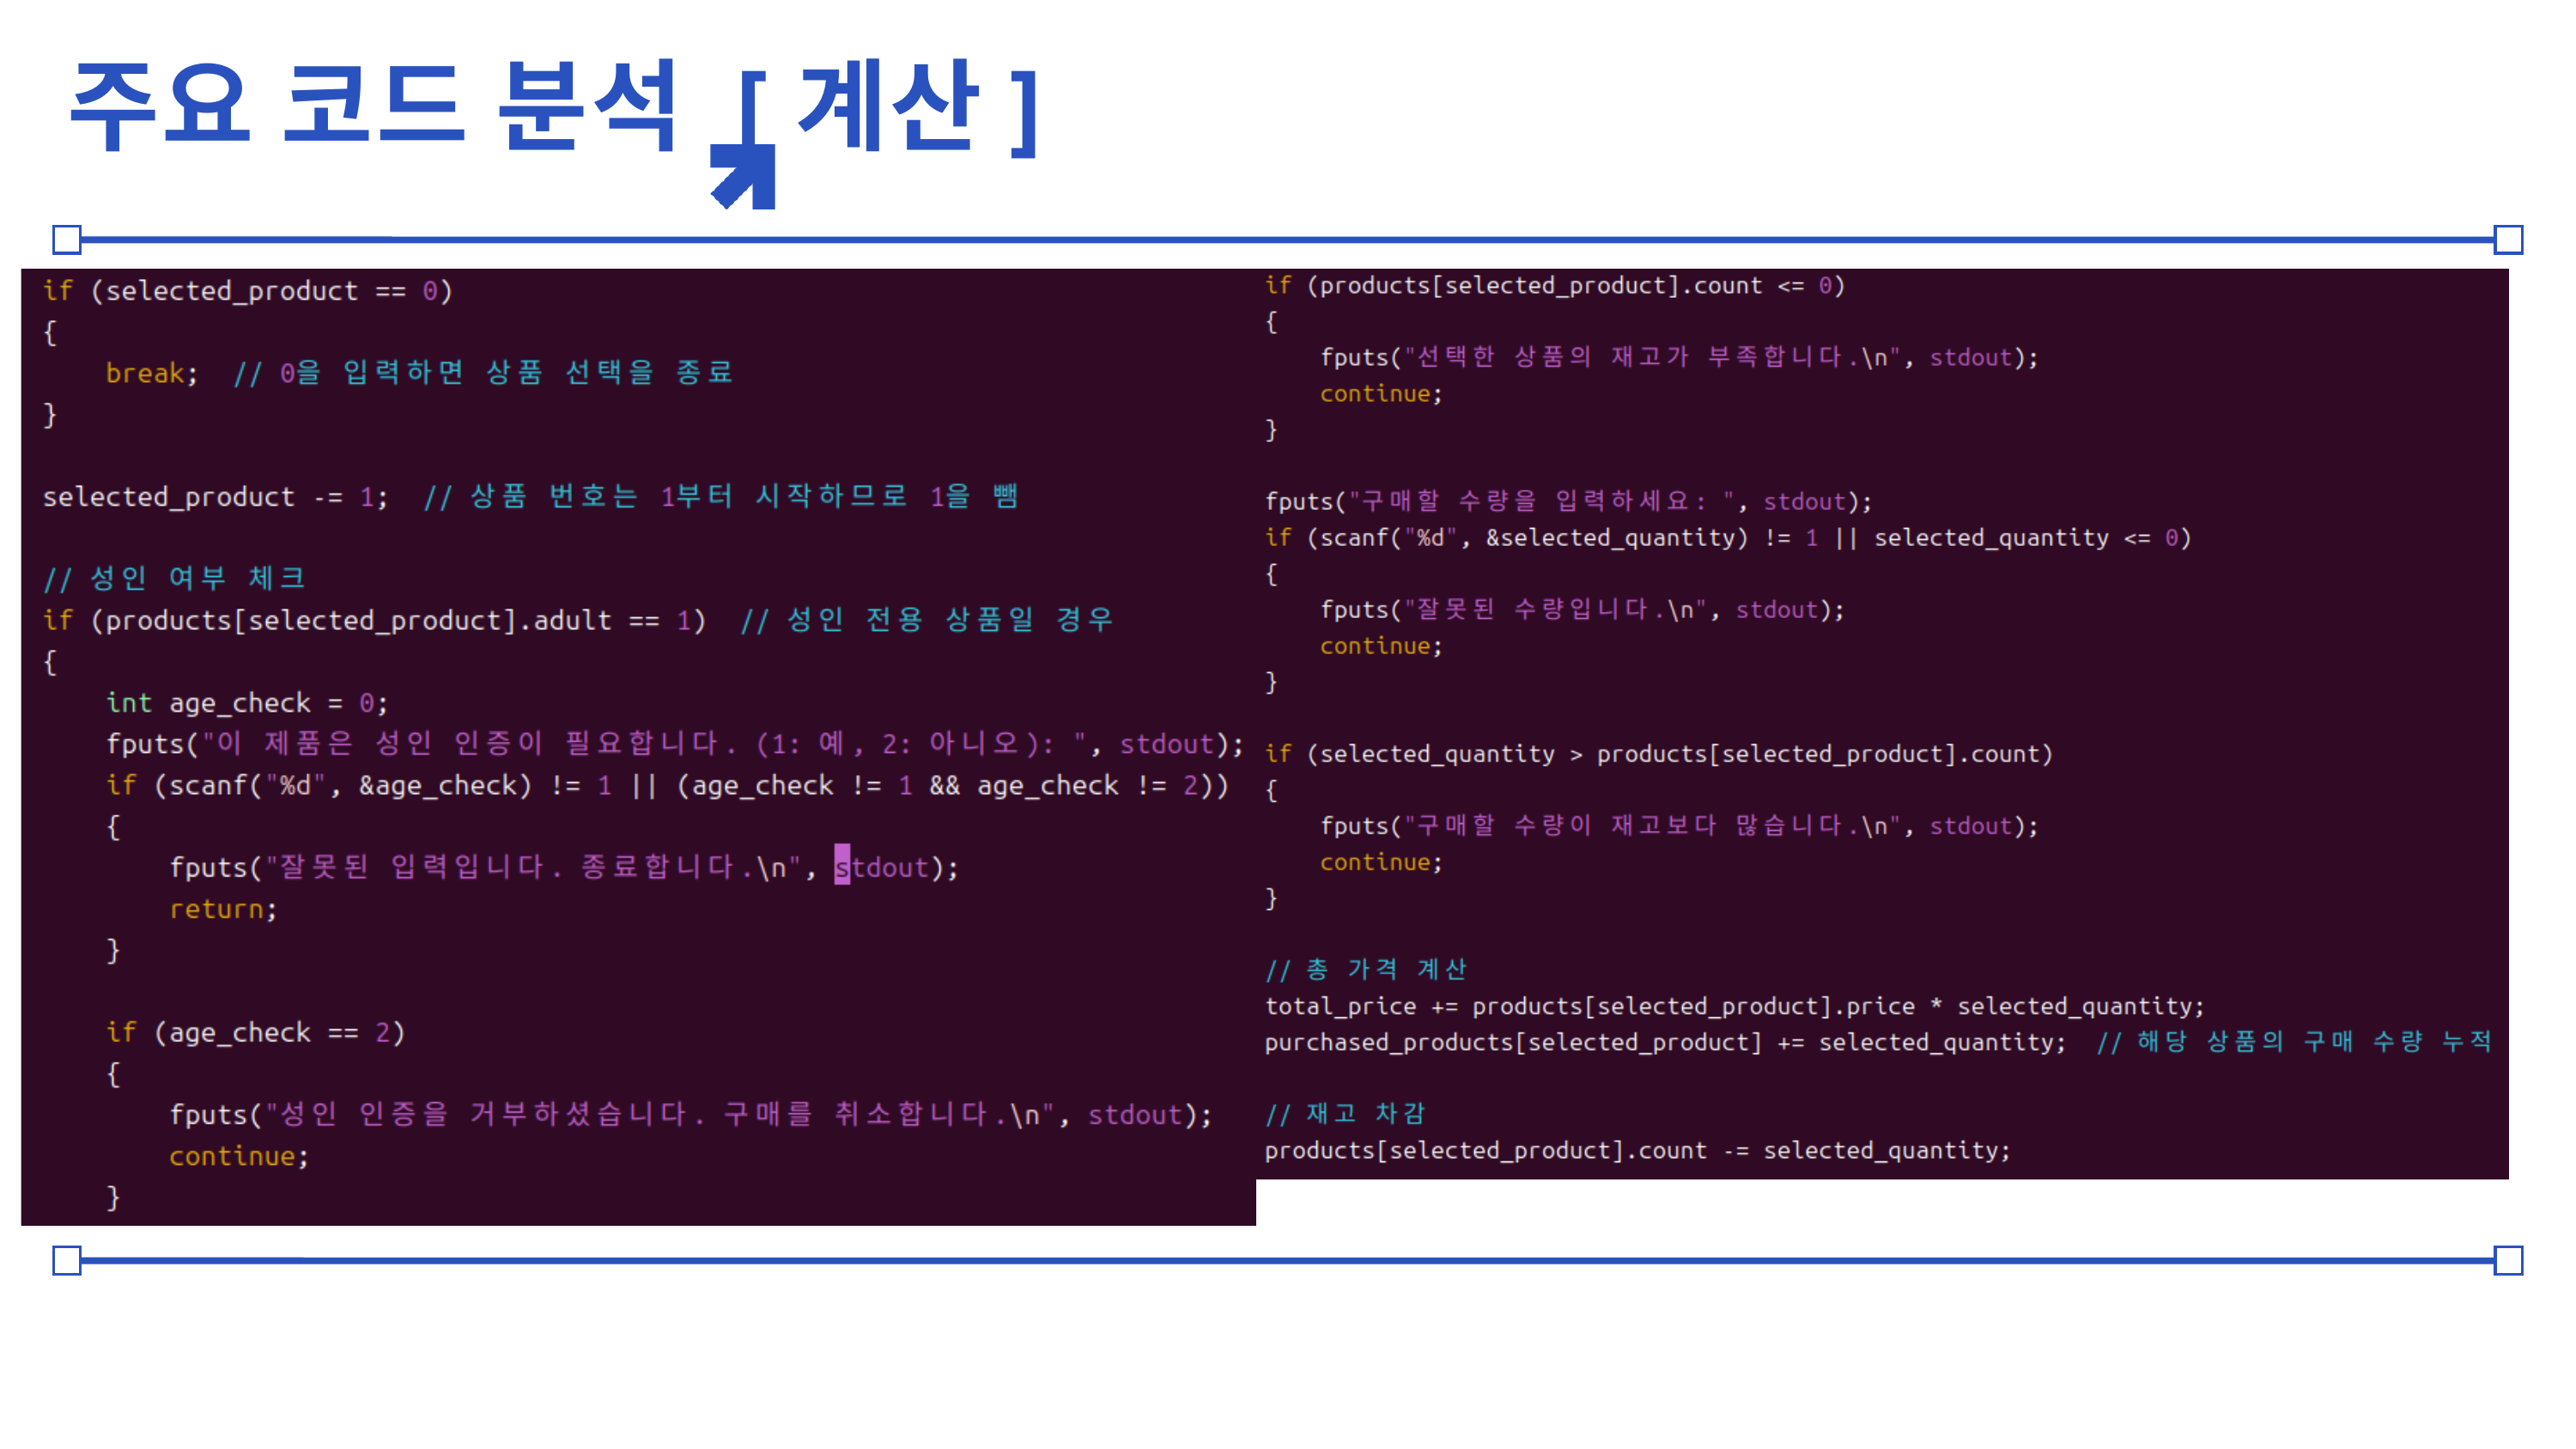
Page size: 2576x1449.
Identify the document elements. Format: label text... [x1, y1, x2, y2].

text_box 주요 코드 분석 [계산] [67, 85, 1212, 163]
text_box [53, 1246, 82, 1275]
text_box [1256, 269, 2509, 1179]
text_box [21, 269, 1256, 1226]
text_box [2494, 1246, 2523, 1275]
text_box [2494, 226, 2523, 254]
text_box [53, 226, 82, 254]
text_box [710, 163, 775, 210]
